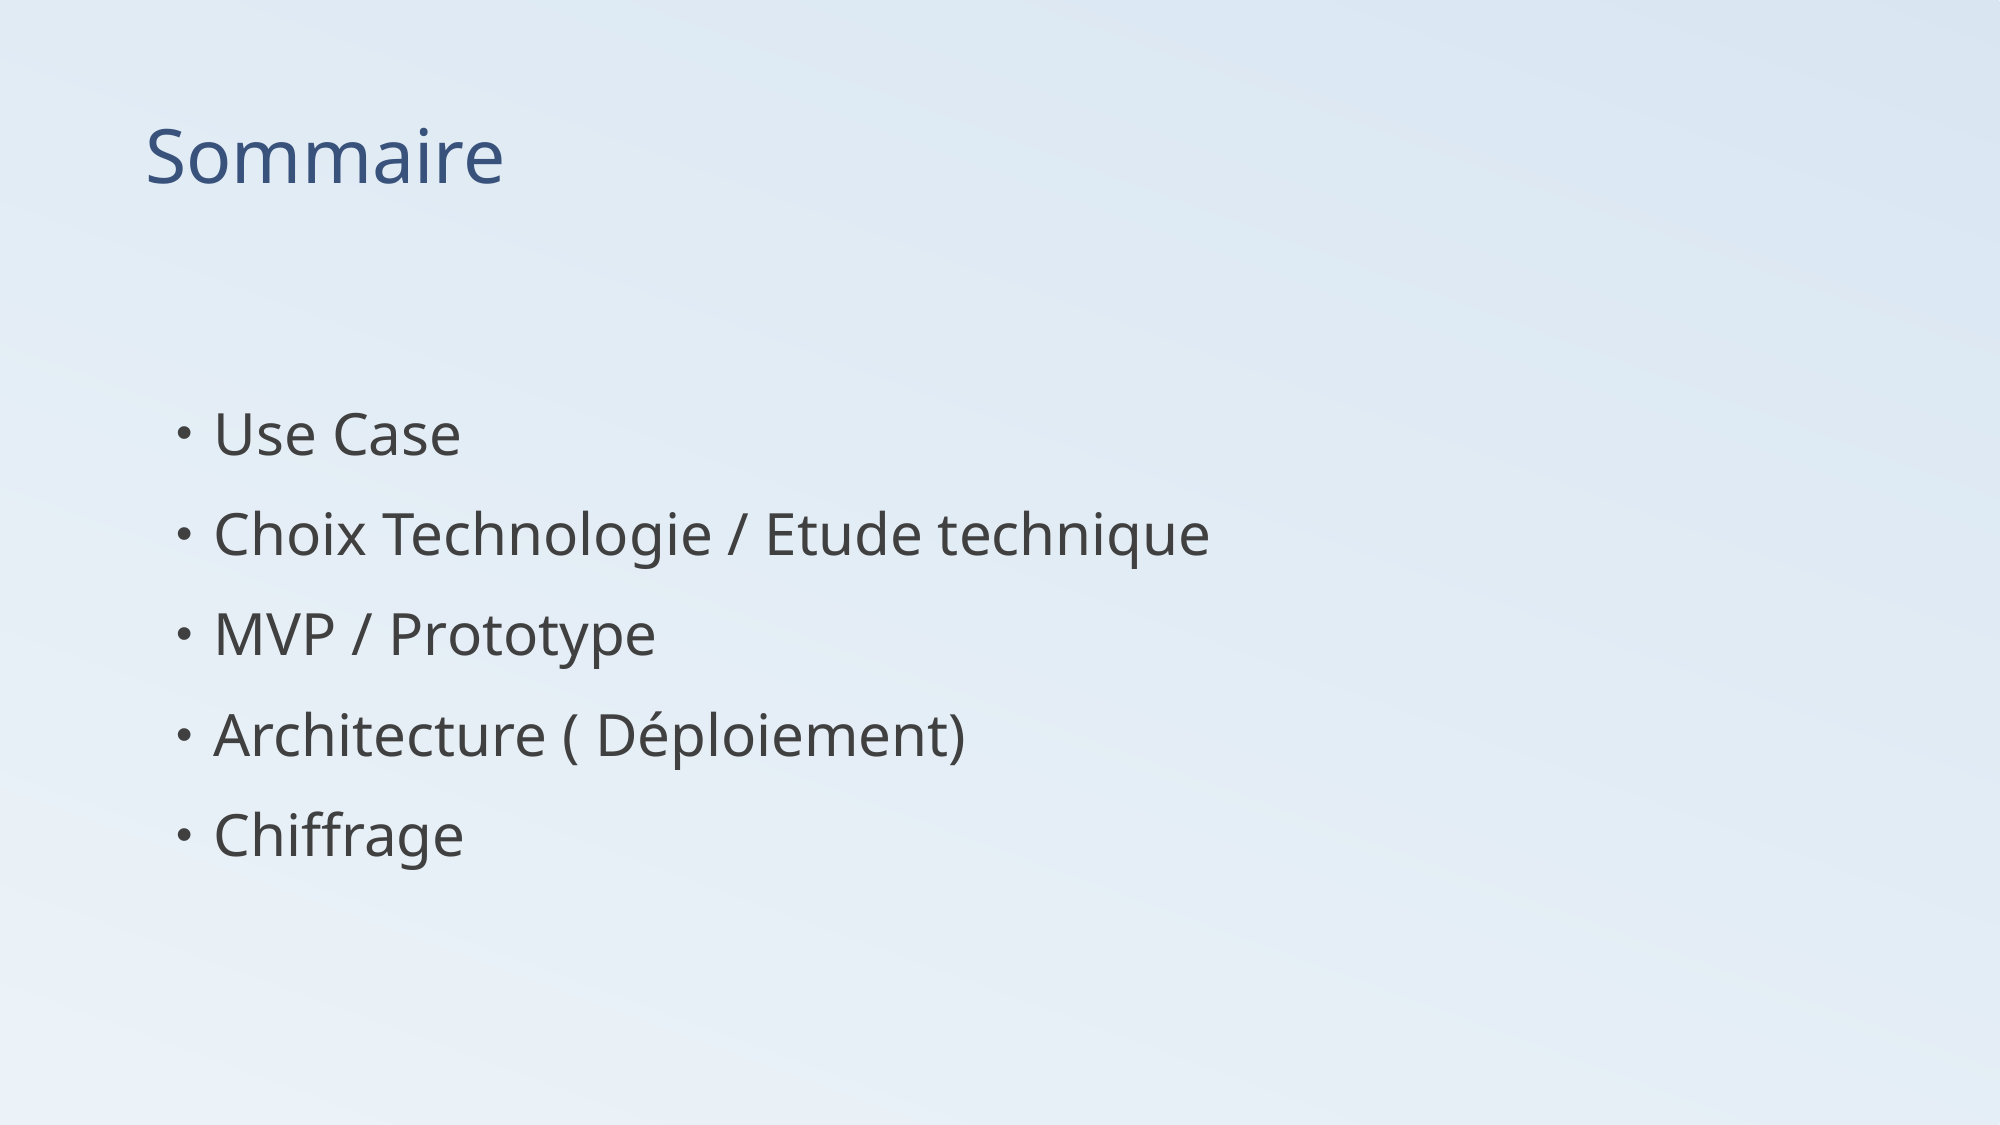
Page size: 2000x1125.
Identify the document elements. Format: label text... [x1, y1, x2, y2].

title Sommaire [130, 30, 1931, 206]
list Use Case Choix Technologie / Etude technique MVP / Prototype Architecture ( Déploiement) Chiffrage [161, 397, 1900, 919]
